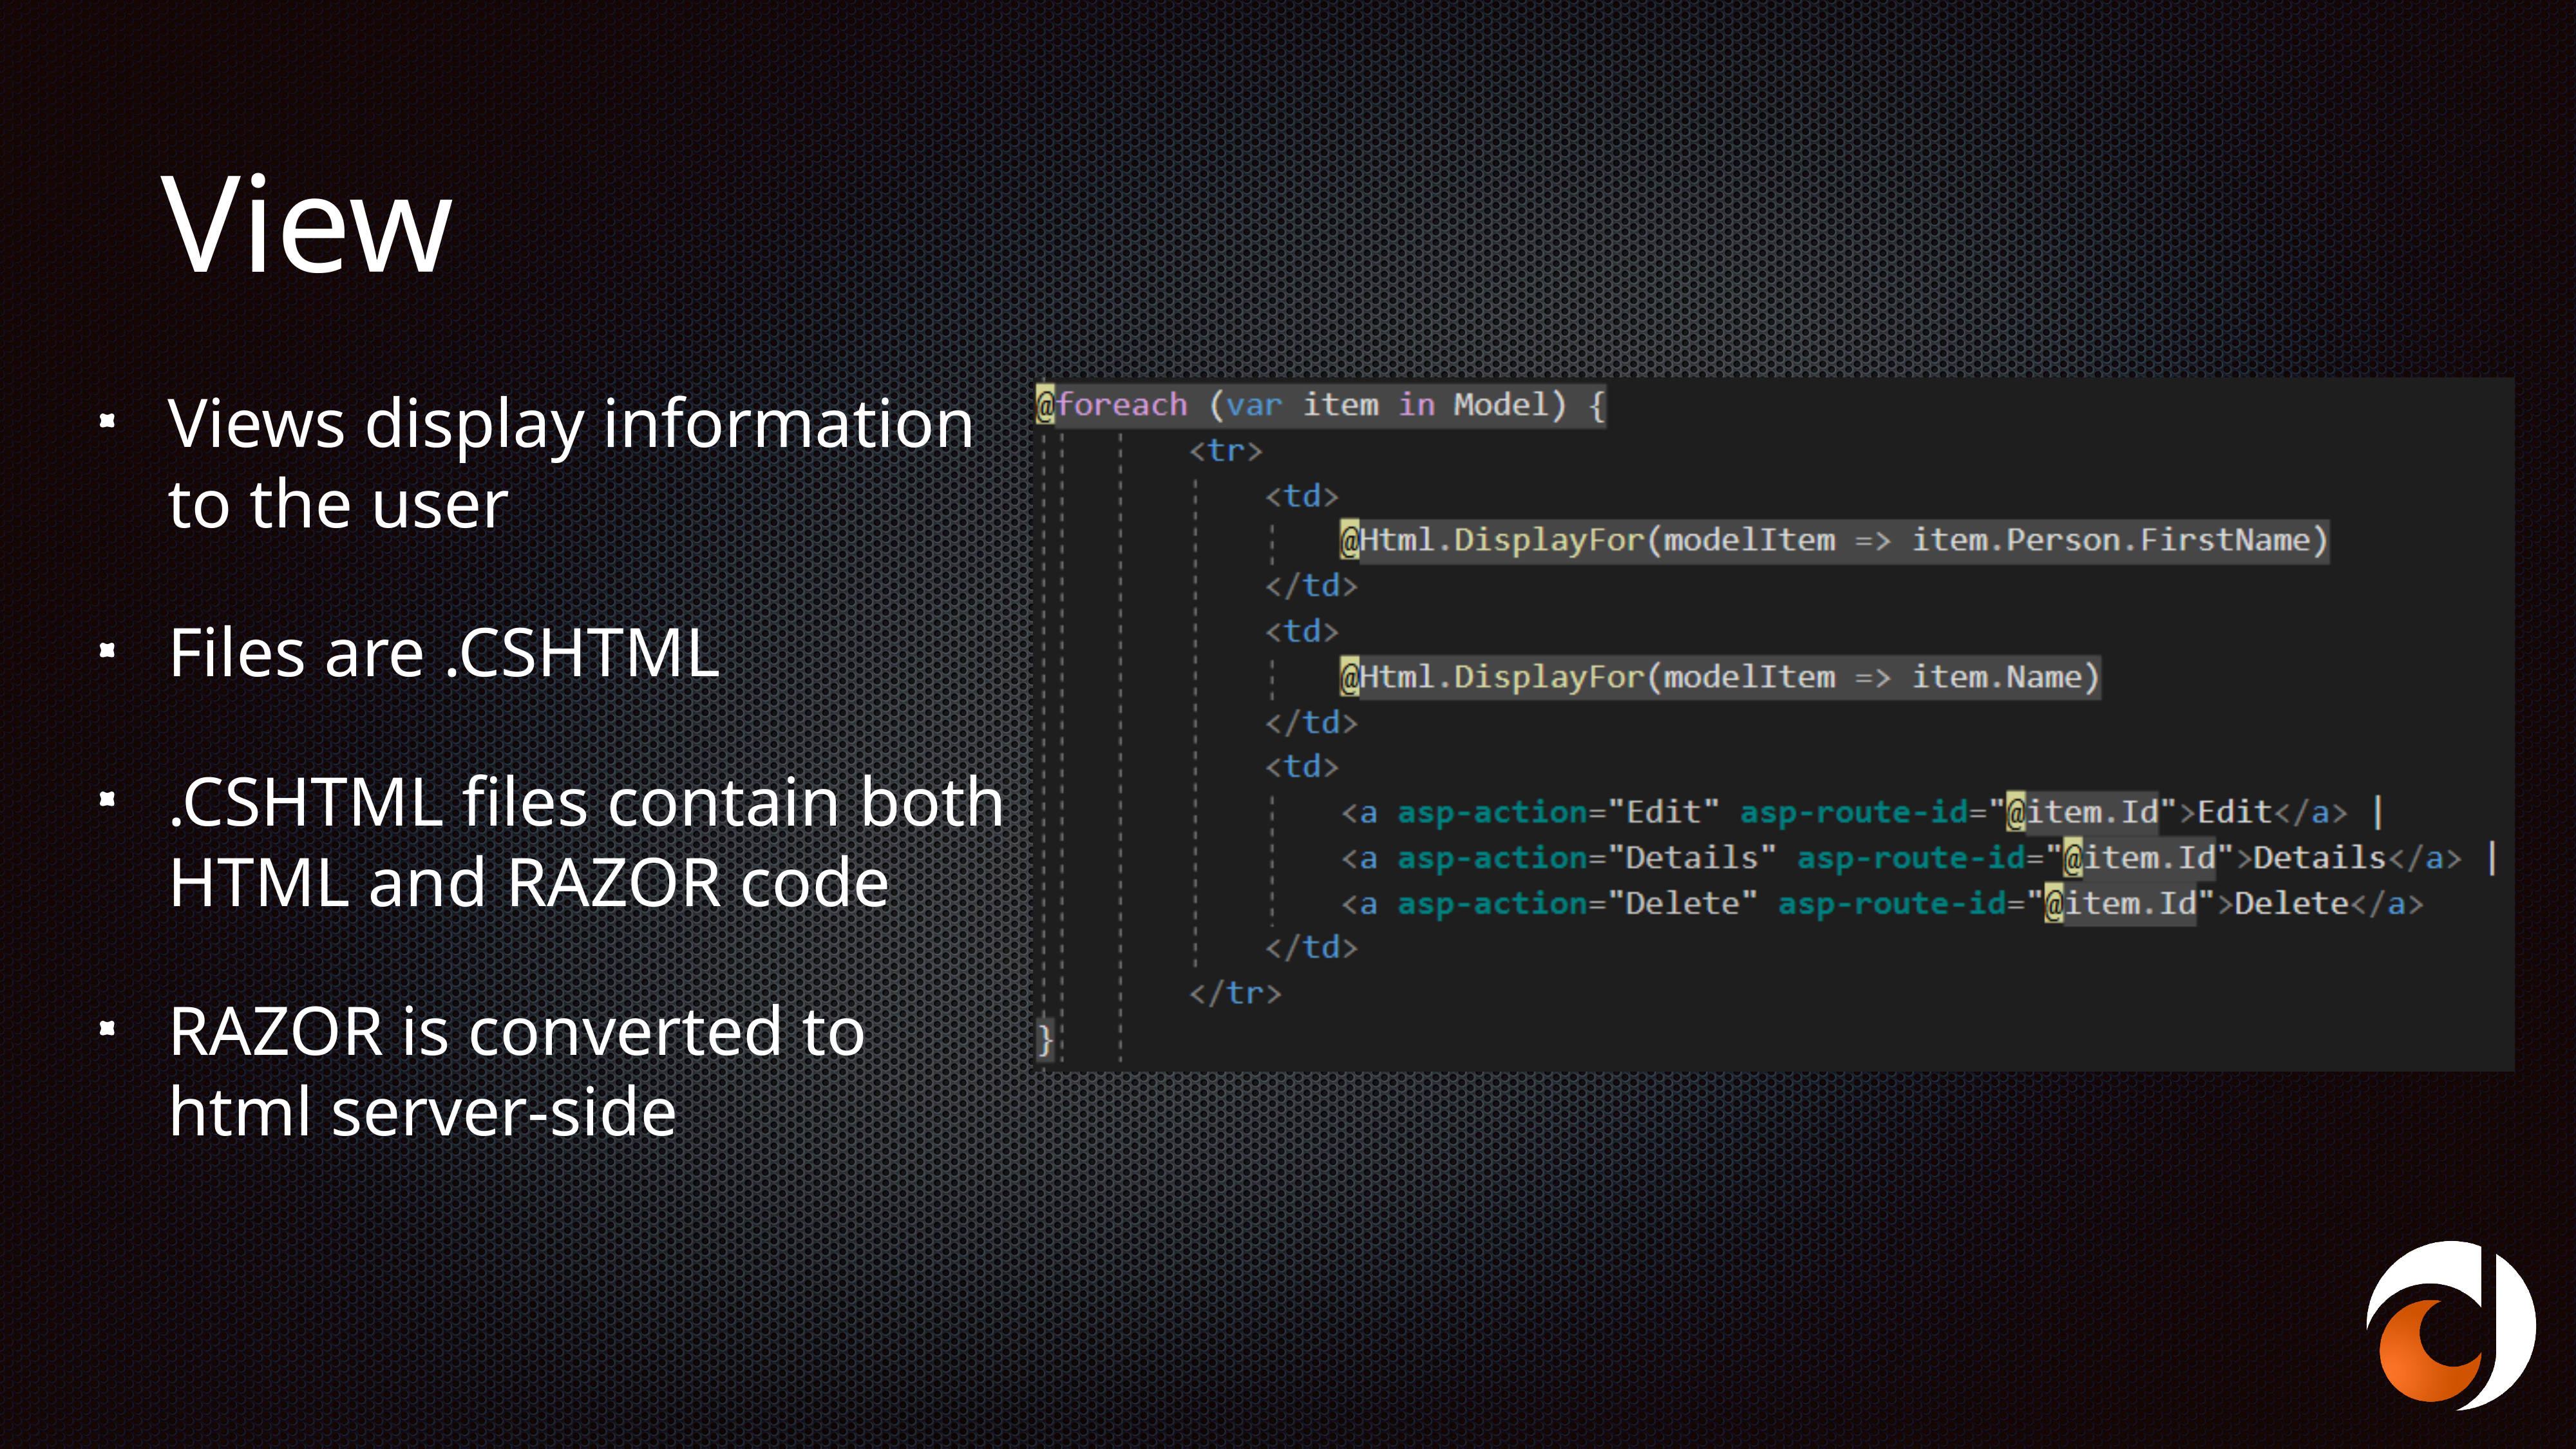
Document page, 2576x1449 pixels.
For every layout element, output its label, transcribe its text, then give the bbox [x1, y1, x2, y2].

picture [0, 0, 2576, 1449]
title View [155, 37, 2421, 377]
list Views display information to the user Files are .CSHTML .CSHTML files contain both HTML and RAZOR code RAZOR is converted to html server-side [94, 339, 1034, 1190]
